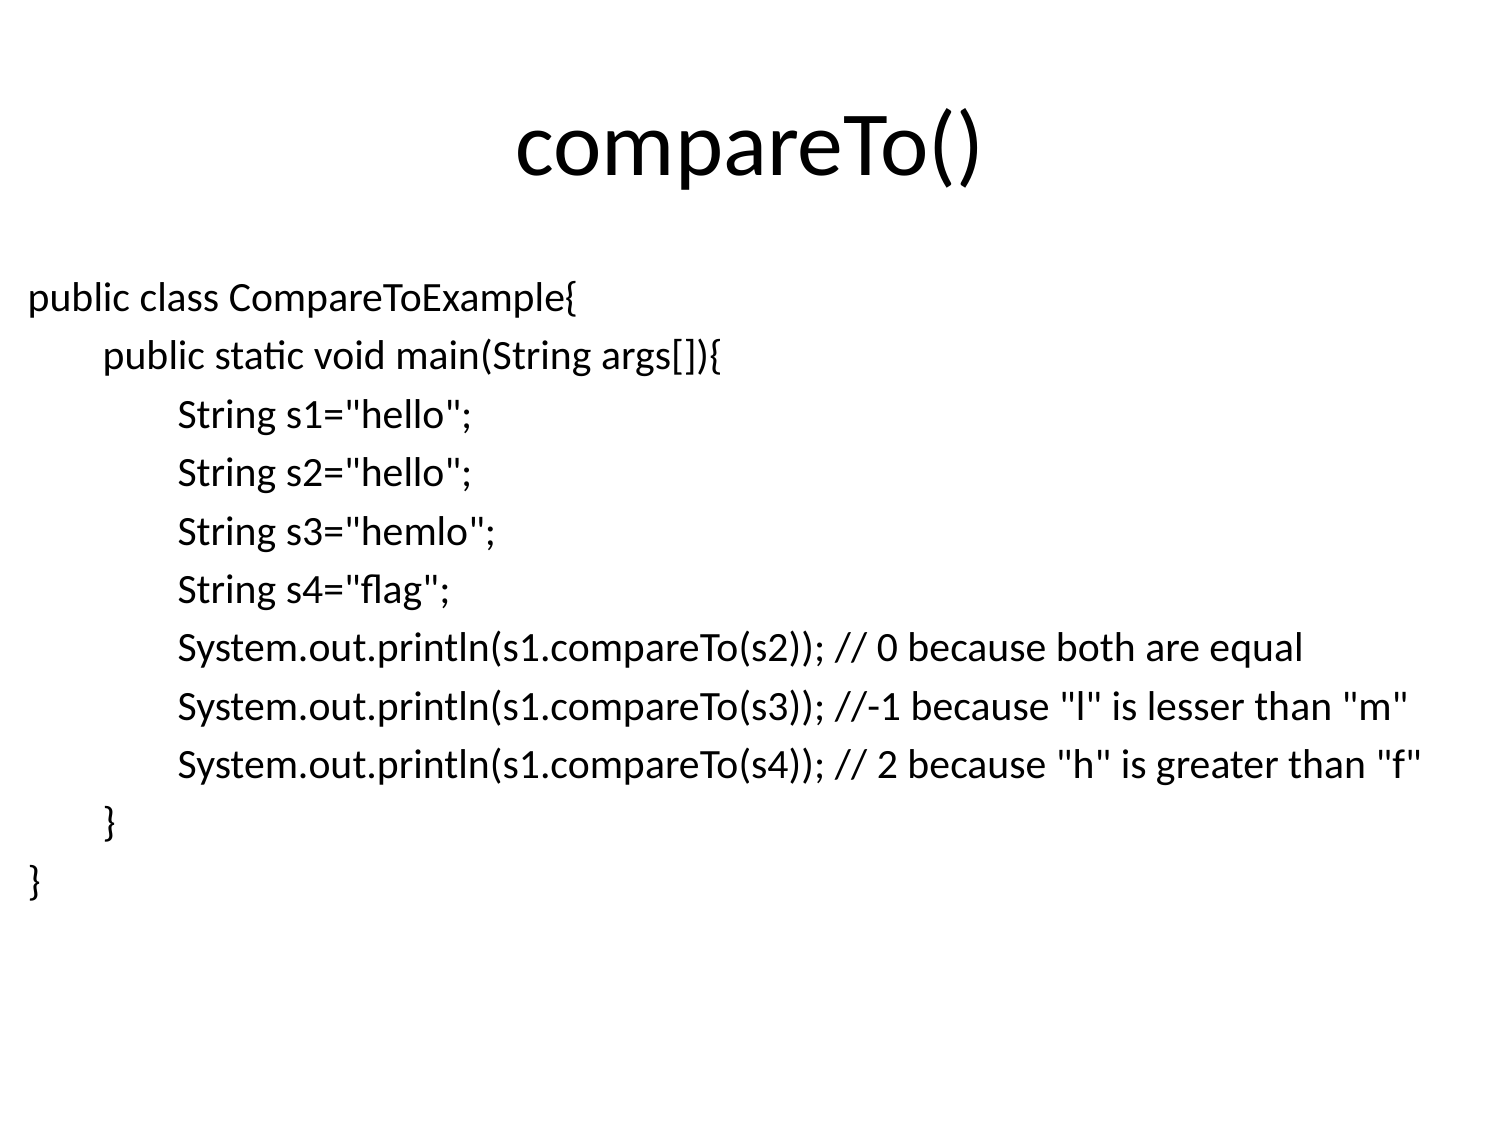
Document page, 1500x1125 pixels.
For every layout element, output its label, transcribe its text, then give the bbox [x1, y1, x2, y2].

list public class CompareToExample{ public static void main(String args[]){ String s1="hello"; String s2="hello"; String s3="hemlo"; String s4="flag"; System.out.println(s1.compareTo(s2)); // 0 because both are equal System.out.println(s1.compareTo(s3)); //-1 because "l" is lesser than "m" System.out.println(s1.compareTo(s4)); // 2 because "h" is greater than "f" } } [12, 262, 1488, 1005]
title compareTo() [75, 45, 1425, 233]
